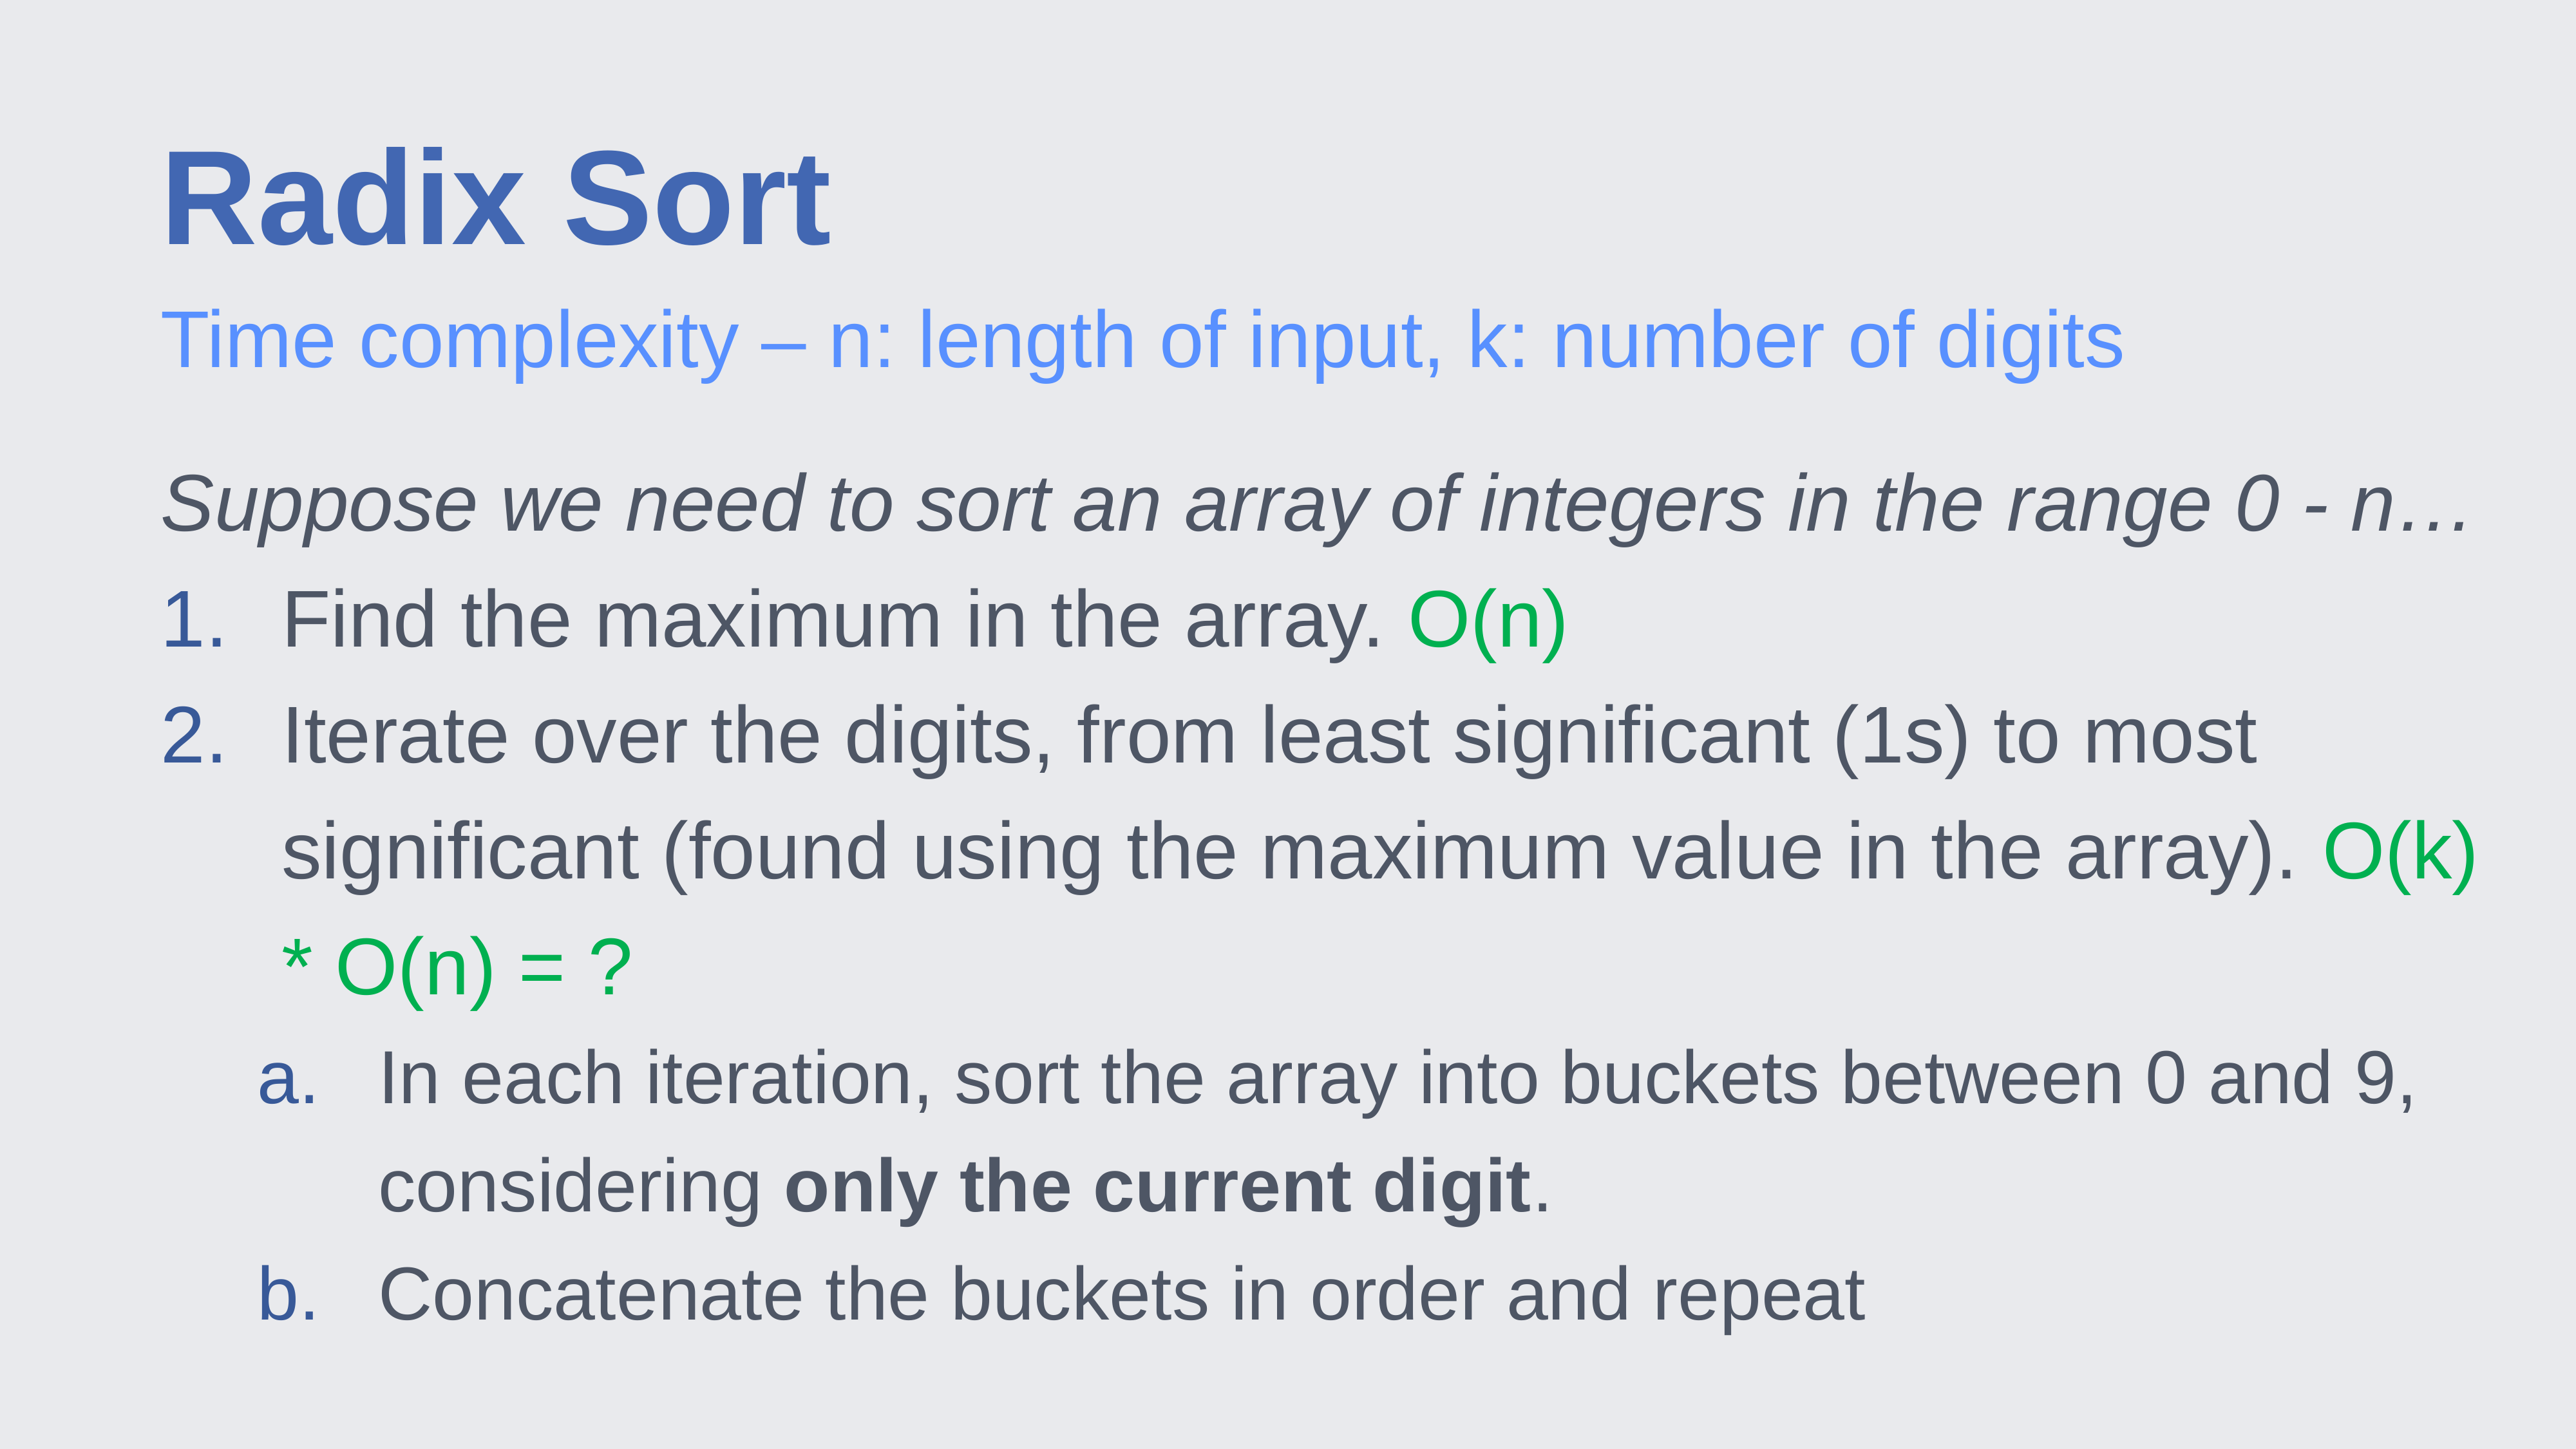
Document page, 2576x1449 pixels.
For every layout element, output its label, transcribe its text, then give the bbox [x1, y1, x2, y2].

list Time complexity – n: length of input, k: number of digits [160, 287, 2415, 405]
list Suppose we need to sort an array of integers in the range 0 - n… Find the maximum in the array. O(n) Iterate over the digits, from least significant (1s) to most significant (found using the maximum value in the array). O(k) * O(n) = ? In each iteration, sort the array into buckets between 0 and 9, considering only the current digit. Concatenate the buckets in order and repeat [160, 431, 2479, 1075]
title Radix Sort [160, 109, 2415, 287]
